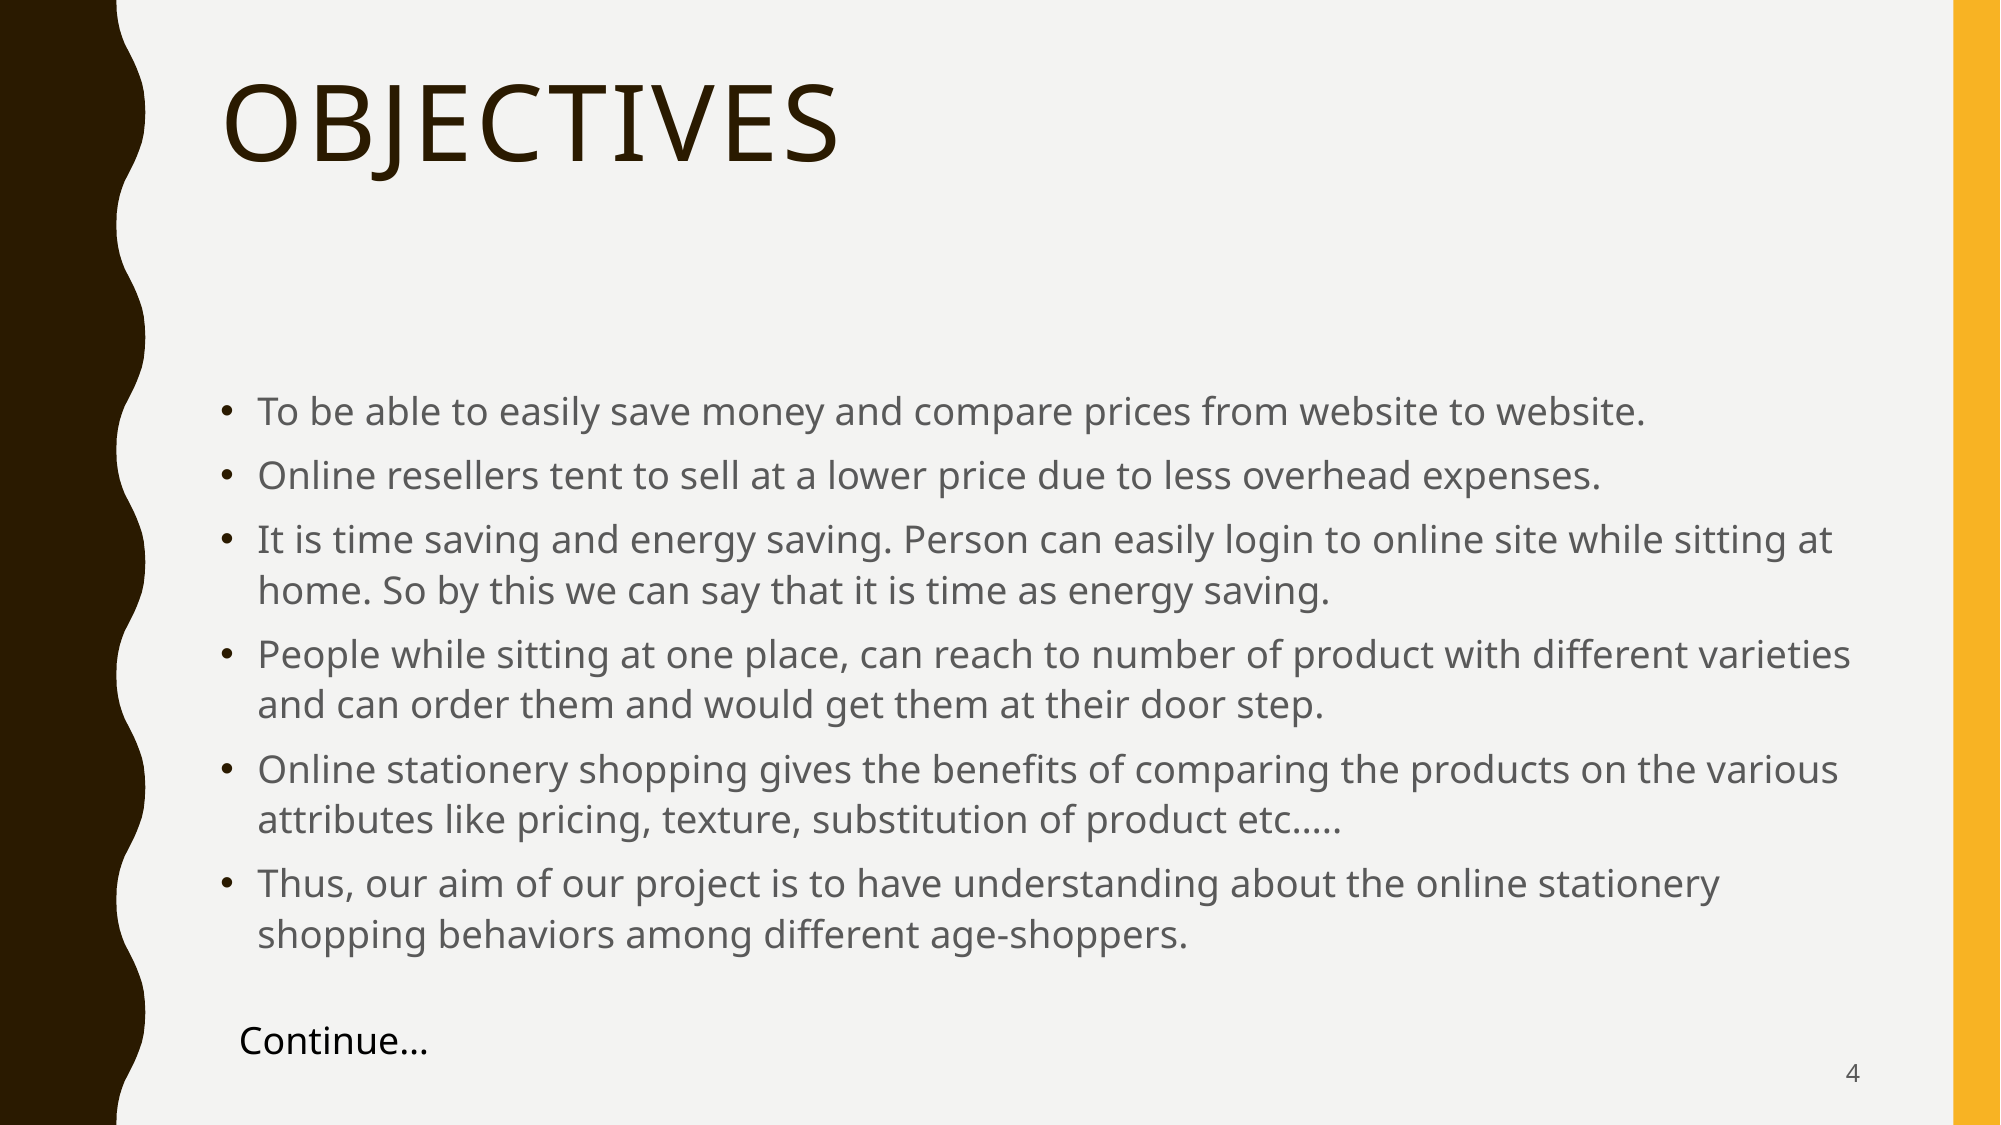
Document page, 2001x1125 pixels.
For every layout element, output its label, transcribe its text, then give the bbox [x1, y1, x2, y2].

list To be able to easily save money and compare prices from website to website. Online resellers tent to sell at a lower price due to less overhead expenses. It is time saving and energy saving. Person can easily login to online site while sitting at home. So by this we can say that it is time as energy saving. People while sitting at one place, can reach to number of product with different varieties and can order them and would get them at their door step. Online stationery shopping gives the benefits of comparing the products on the various attributes like pricing, texture, substitution of product etc….. Thus, our aim of our project is to have understanding about the online stationery shopping behaviors among different age-shoppers. [205, 375, 1875, 965]
title objectives [205, 62, 1875, 308]
text_box Continue… [224, 1009, 563, 1069]
slide_number 4 [1412, 1045, 1875, 1103]
